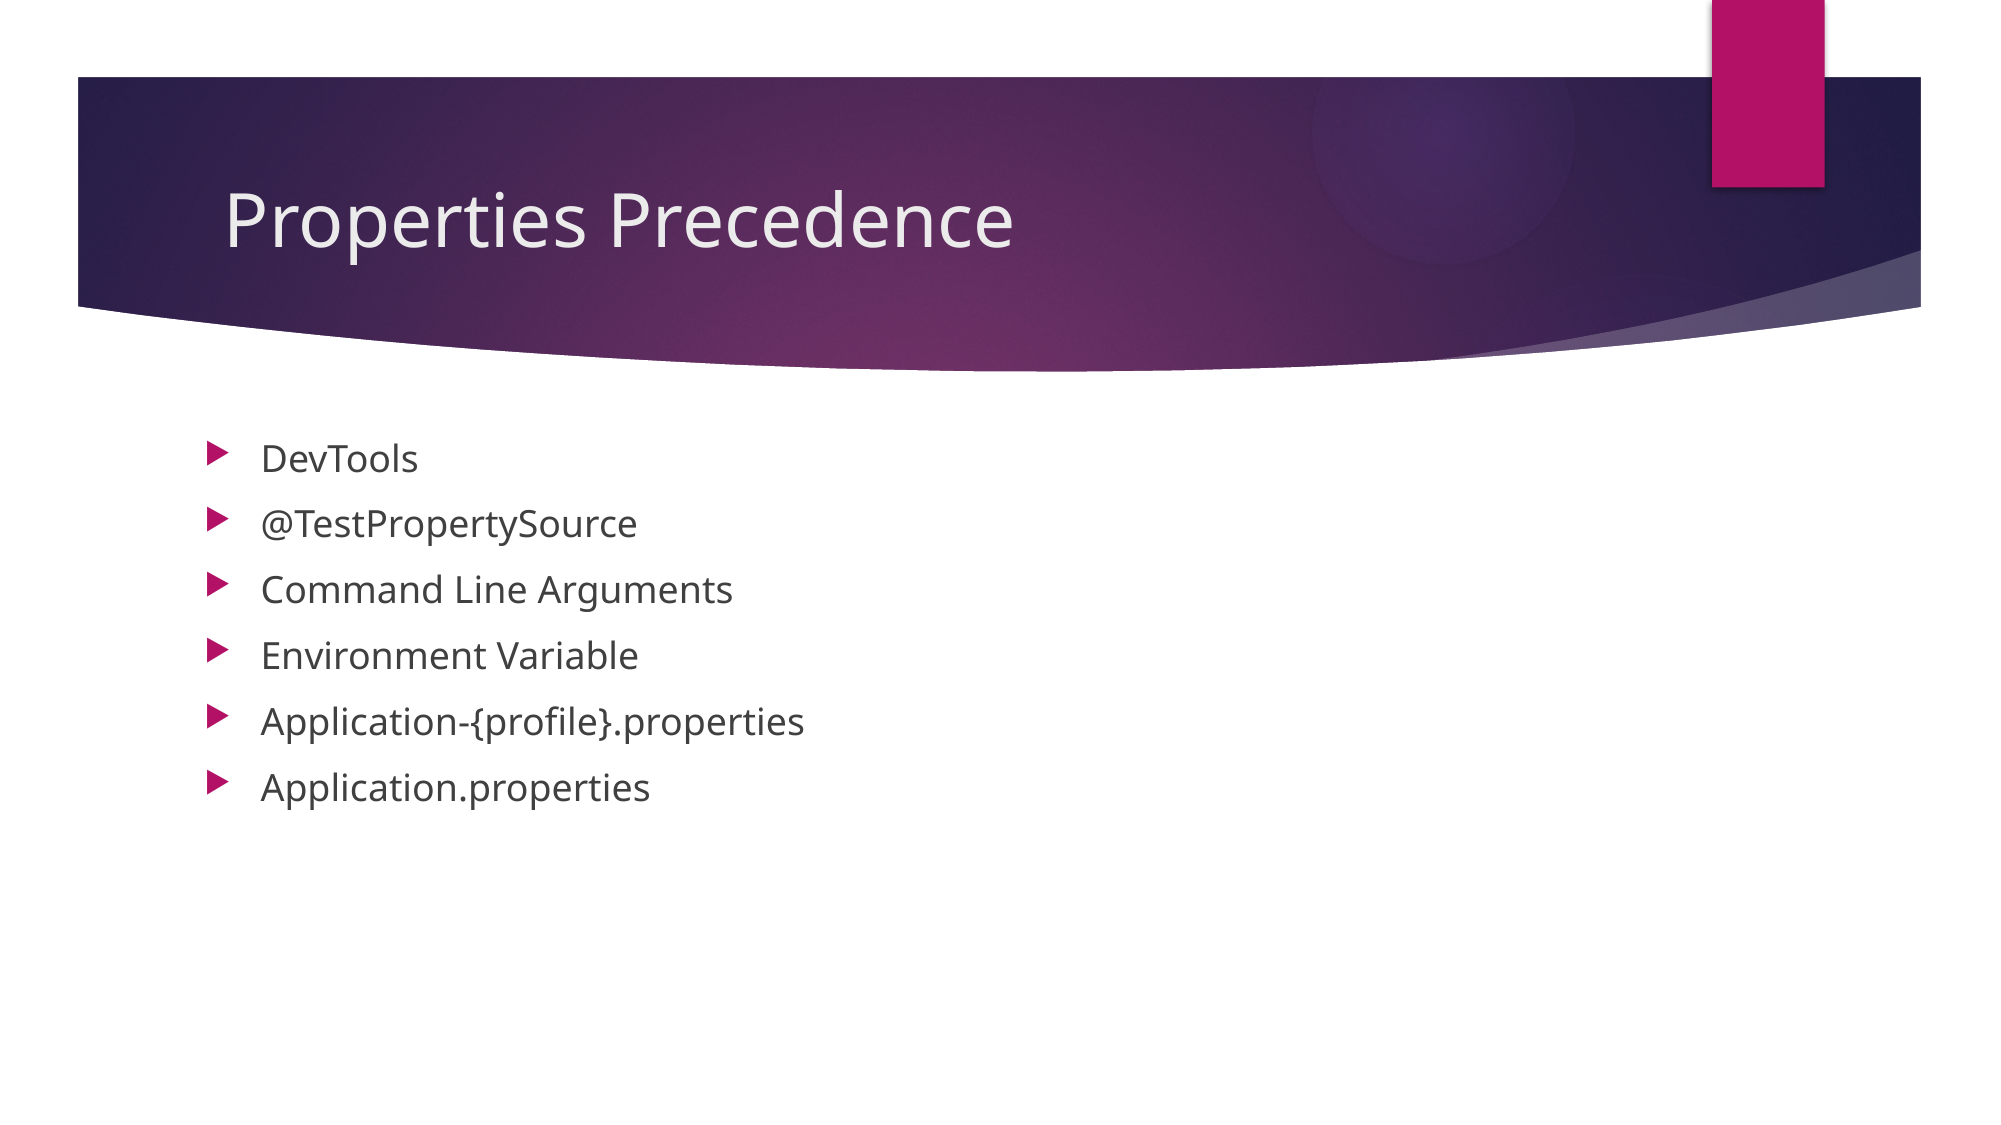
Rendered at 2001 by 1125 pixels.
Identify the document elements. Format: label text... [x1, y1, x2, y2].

list DevTools @TestPropertySource Command Line Arguments Environment Variable Application-{profile}.properties Application.properties [189, 427, 1638, 988]
title Properties Precedence [189, 159, 1627, 276]
